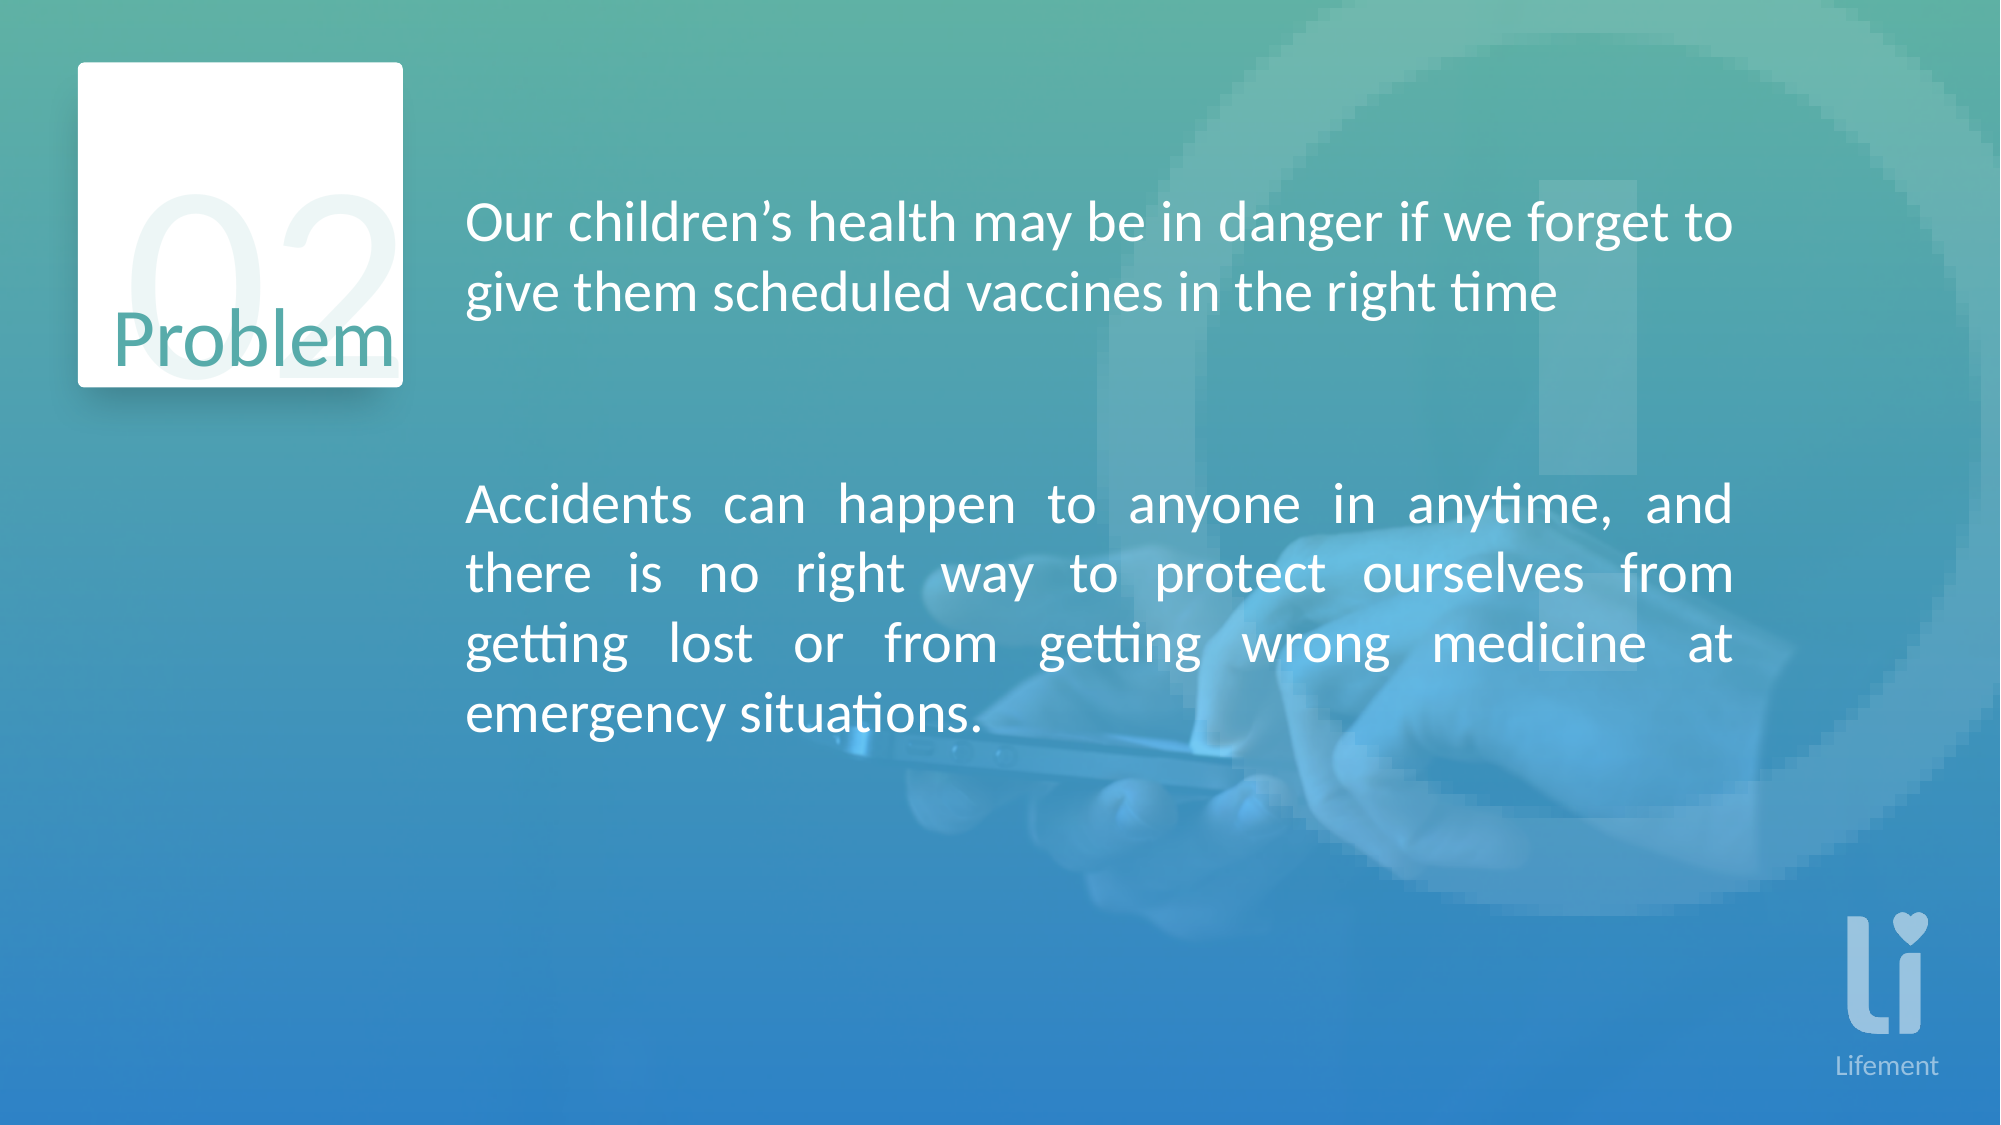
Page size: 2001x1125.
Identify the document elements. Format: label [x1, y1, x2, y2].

text_box [1799, 1015, 1975, 1090]
list [0, 0, 2000, 1125]
picture [999, 0, 2000, 1015]
